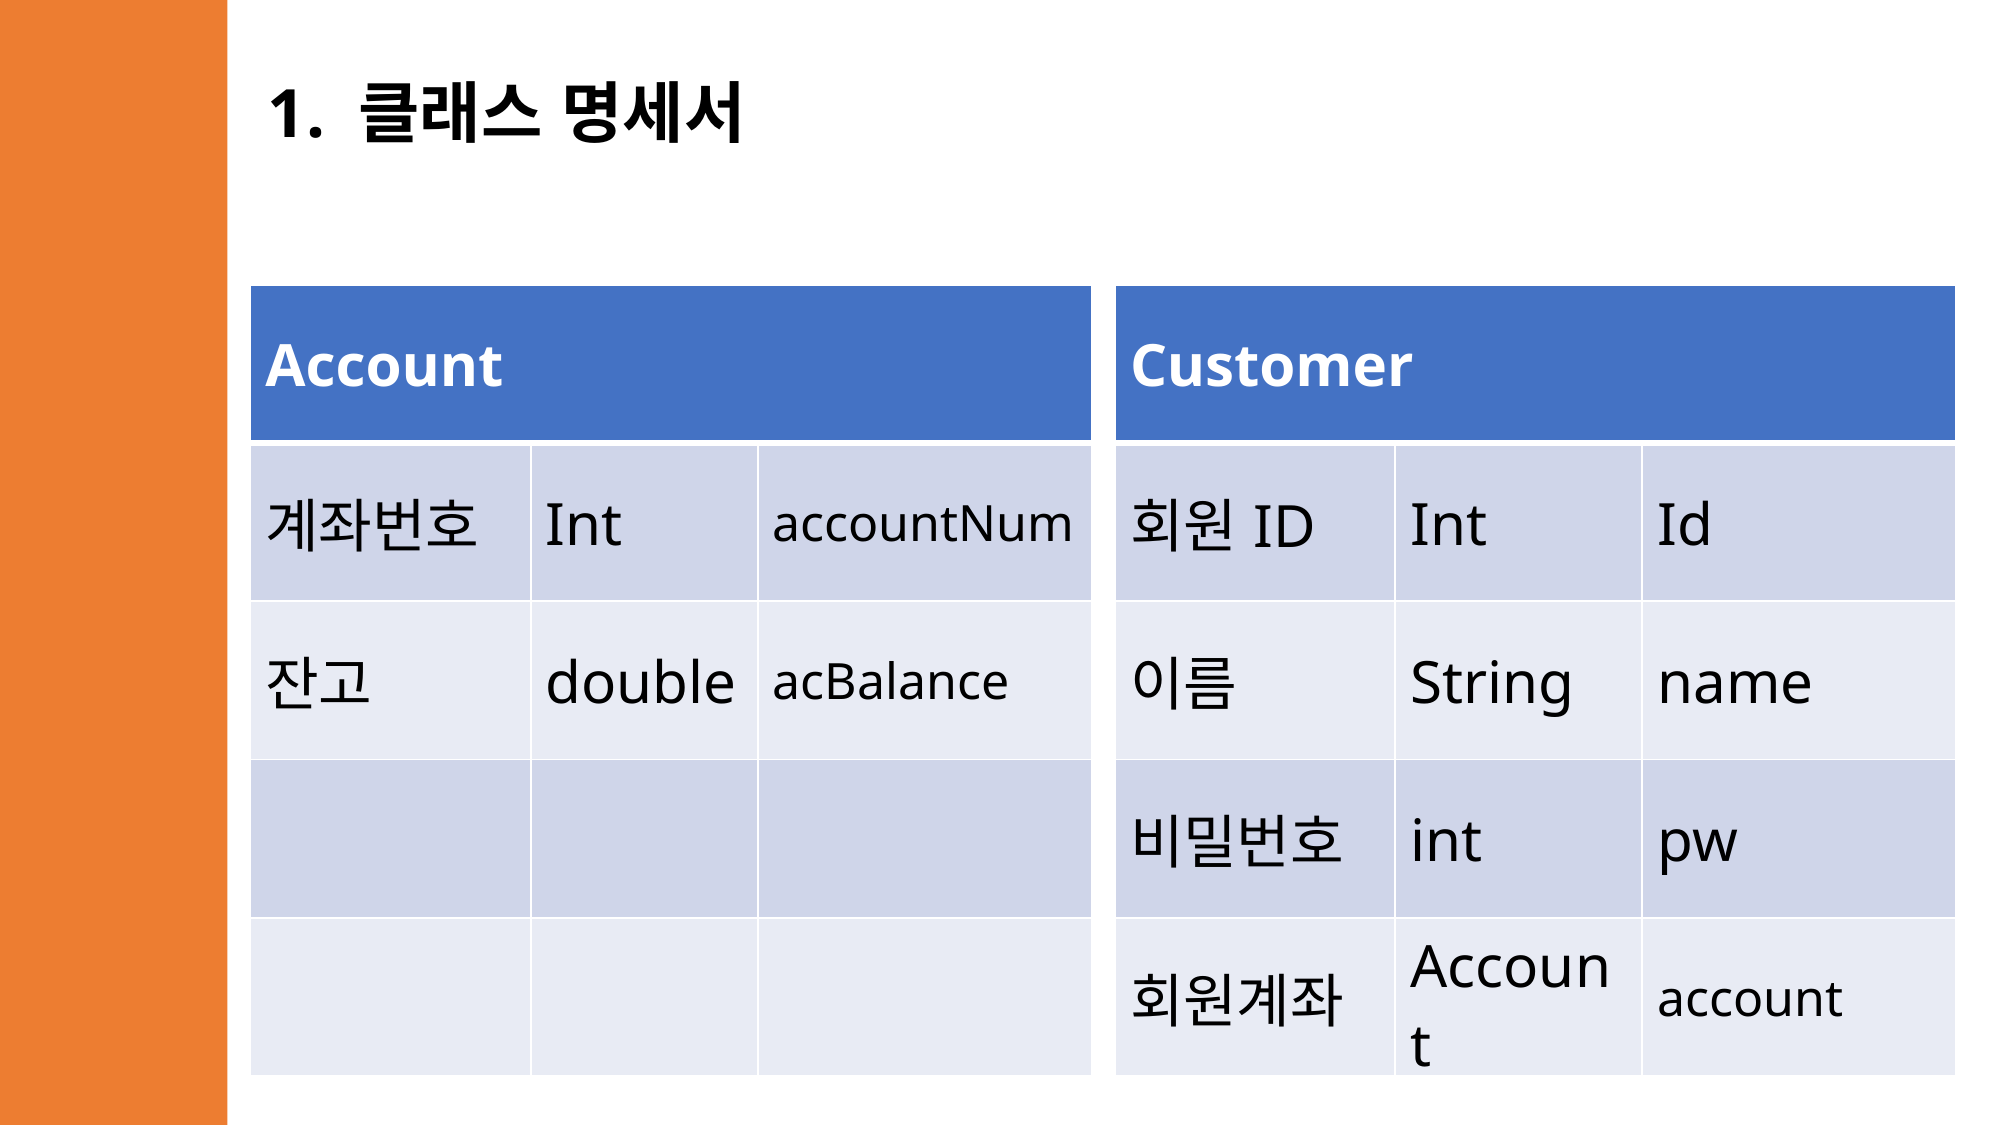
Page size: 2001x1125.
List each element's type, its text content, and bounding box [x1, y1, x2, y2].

table_cell 회원계좌 [1116, 919, 1394, 1075]
table_cell [759, 919, 1091, 1075]
table_cell Int [532, 446, 757, 600]
table_cell String [1396, 602, 1641, 759]
table_cell 비밀번호 [1116, 760, 1394, 917]
table_cell name [1643, 602, 1955, 759]
table_cell [532, 760, 757, 917]
table_cell [251, 760, 530, 917]
table_cell [532, 919, 757, 1075]
text_box 1. 클래스 명세서 [253, 63, 762, 159]
table_cell [759, 760, 1091, 917]
table_cell 이름 [1116, 602, 1394, 759]
text_box [0, 0, 228, 1125]
table_cell Int [1396, 446, 1641, 600]
table_header Account [251, 286, 1091, 440]
table_cell 잔고 [251, 602, 530, 759]
table_cell account [1643, 919, 1955, 1075]
table_cell double [532, 602, 757, 759]
table_header Customer [1116, 286, 1955, 440]
table_cell int [1396, 760, 1641, 917]
table_cell [251, 919, 530, 1075]
table_cell acBalance [759, 602, 1091, 759]
table_cell 회원ID [1116, 446, 1394, 600]
table_cell Account [1396, 919, 1641, 1075]
table_cell pw [1643, 760, 1955, 917]
table_cell Id [1643, 446, 1955, 600]
table_cell accountNum [759, 446, 1091, 600]
table_cell 계좌번호 [251, 446, 530, 600]
